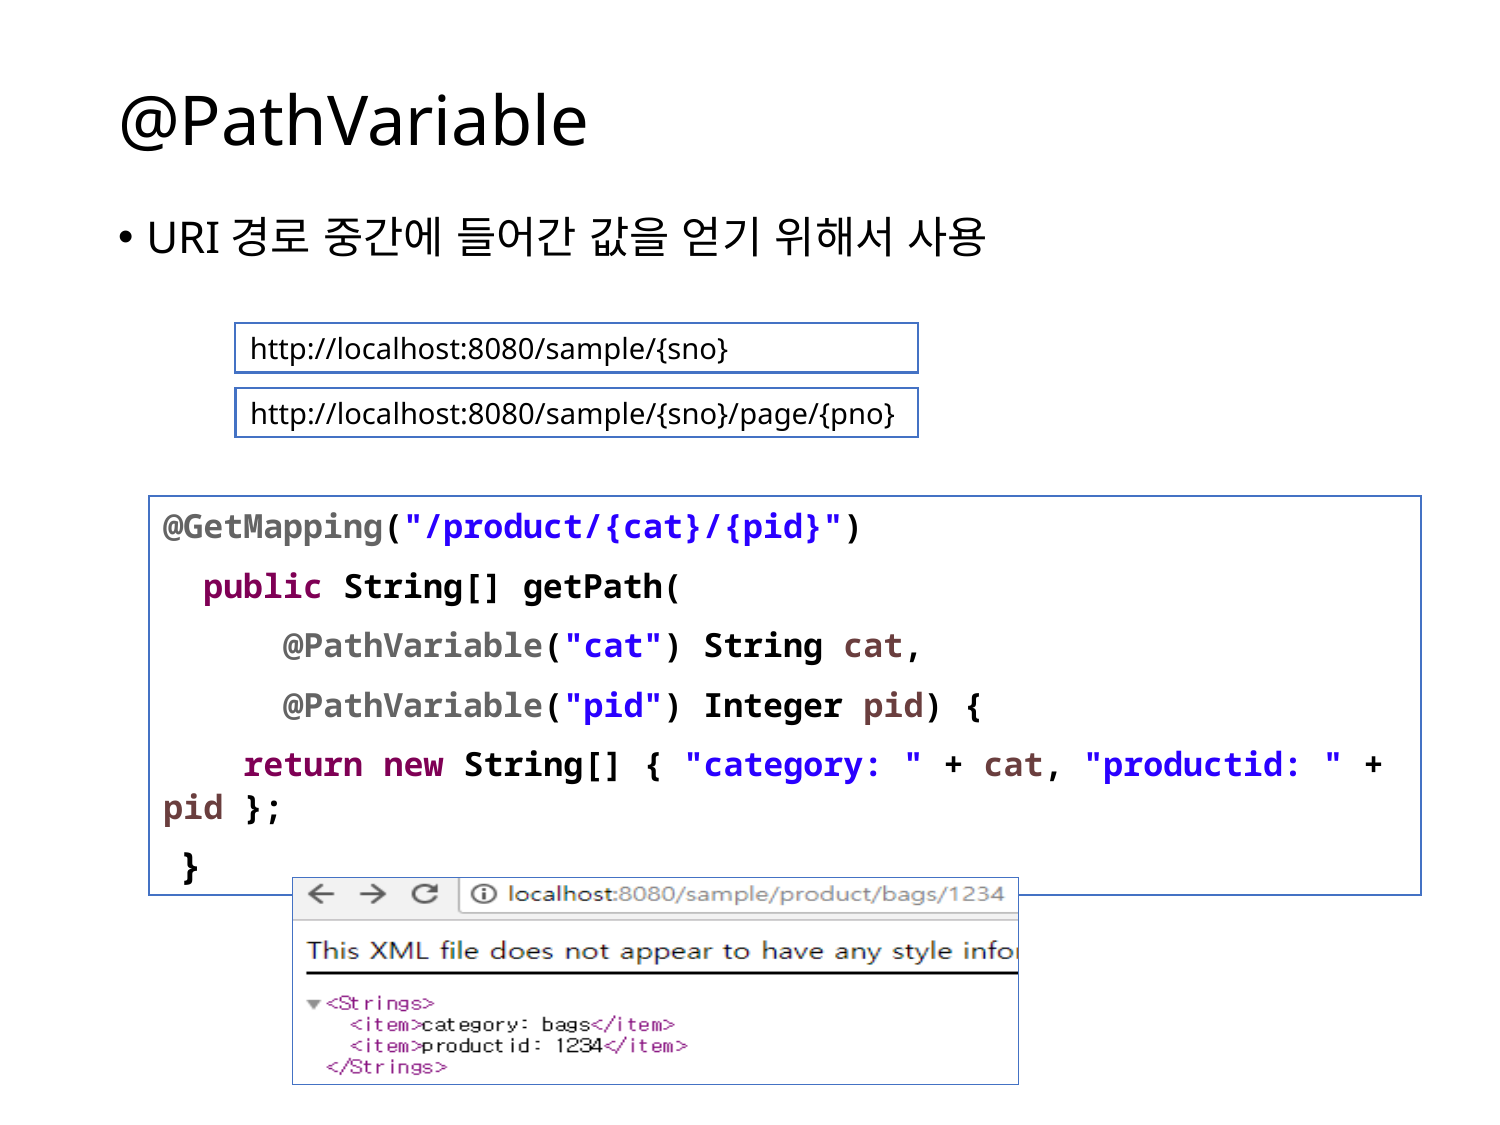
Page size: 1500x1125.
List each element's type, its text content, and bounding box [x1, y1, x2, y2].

text_box http://localhost:8080/sample/{sno} [234, 322, 919, 374]
text_box @GetMapping("/product/{cat}/{pid}") public String[] getPath( @PathVariable("cat") String cat, @PathVariable("pid") Integer pid) { return new String[] { "category: " + cat, "productid: " + pid }; } [148, 495, 1422, 896]
title @PathVariable [103, 59, 1397, 188]
picture [292, 877, 1019, 1085]
list URI경로 중간에 들어간 값을 얻기 위해서 사용 [103, 208, 1397, 1014]
text_box http://localhost:8080/sample/{sno}/page/{pno} [234, 387, 919, 438]
